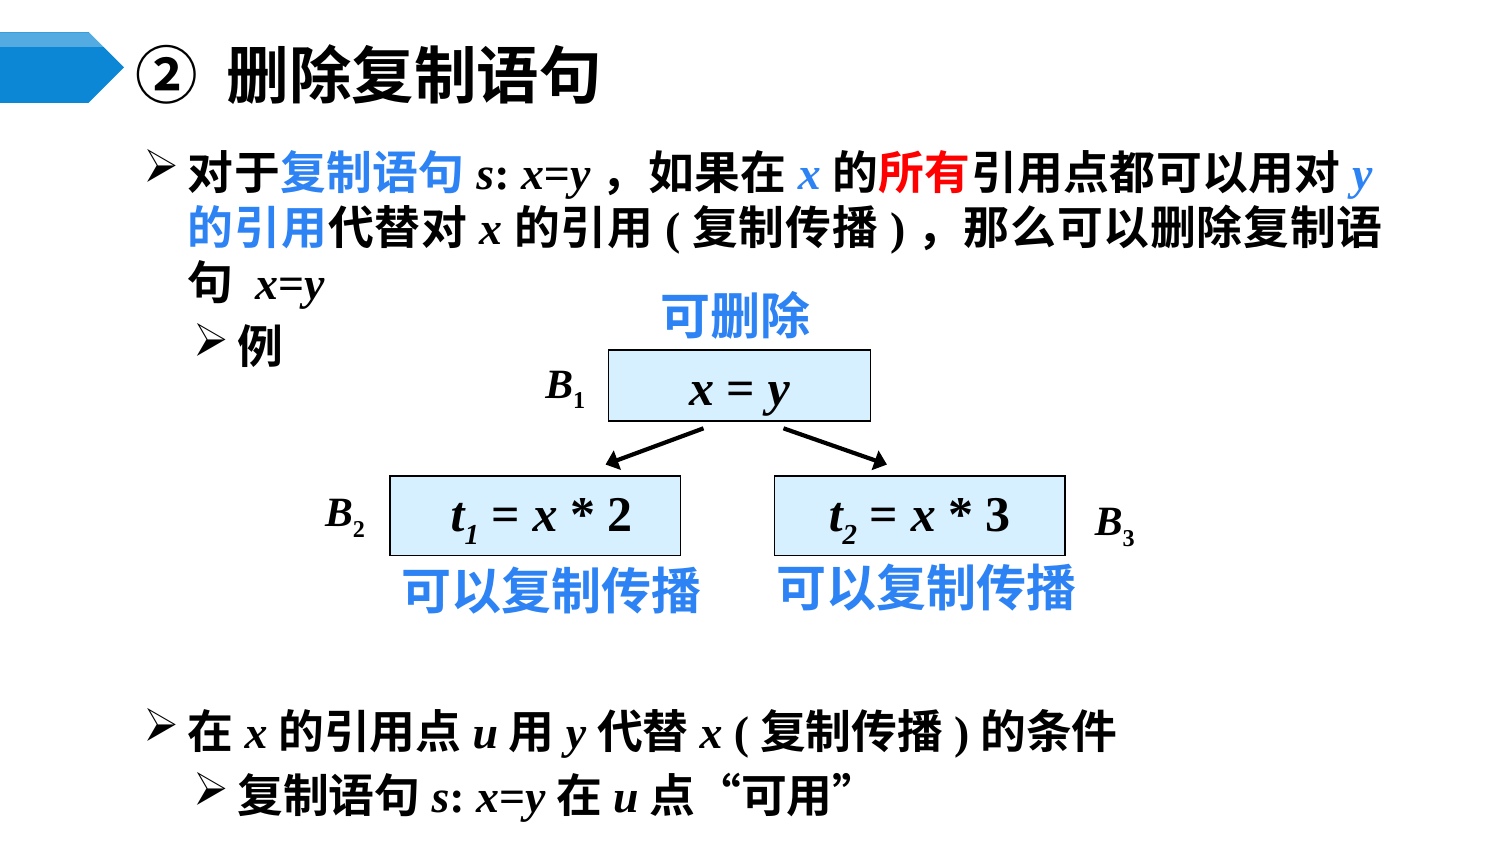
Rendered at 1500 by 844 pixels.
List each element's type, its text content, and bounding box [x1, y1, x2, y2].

text_box t2 = x * 3 [774, 475, 1065, 556]
text_box 可以复制传播 [820, 570, 1032, 603]
text_box [783, 428, 887, 471]
text_box 可删除 [625, 298, 845, 331]
text_box x = y [608, 349, 871, 422]
text_box B2 [325, 485, 390, 546]
text_box B1 [545, 356, 610, 393]
text_box 可以复制传播 [458, 573, 645, 606]
list 对于复制语句s: x=y，如果在x的所有引用点都可以用对y的引用代替对x的引用(复制传播)，那么可以删除复制语句 x=y 例 在x的引用点u用y代替x (复制传播)的条件 复制语句s: x=y在u点“可用” [132, 138, 1395, 788]
title ② 删除复制语句 [123, 43, 1425, 103]
text_box [605, 428, 704, 470]
text_box t1 = x * 2 [390, 475, 681, 556]
text_box B3 [1094, 493, 1160, 531]
